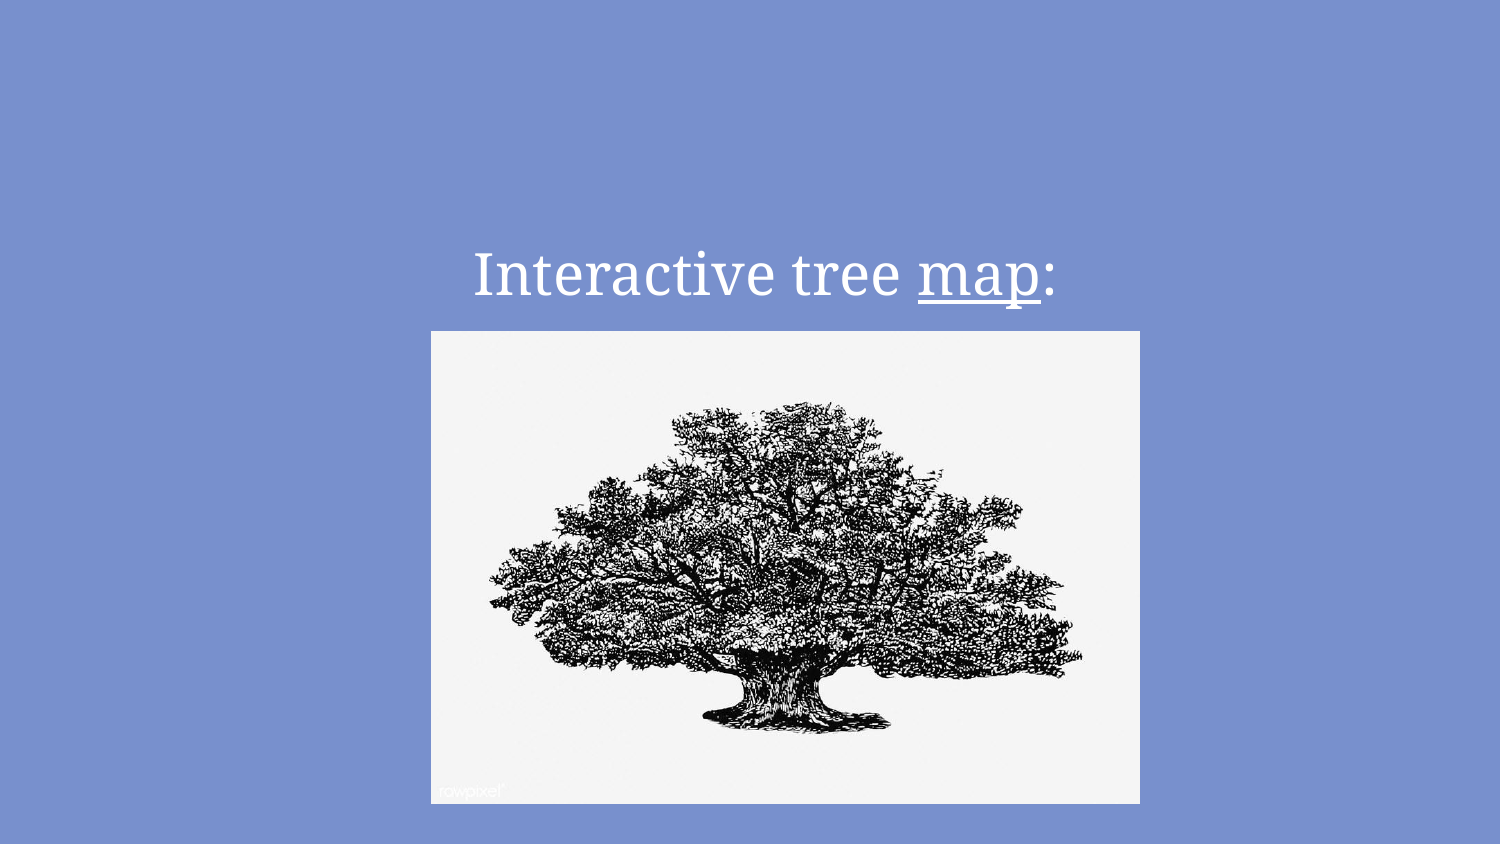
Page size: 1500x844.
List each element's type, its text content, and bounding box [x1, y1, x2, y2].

title Interactive tree map: [67, 221, 1465, 322]
picture [431, 331, 1140, 805]
